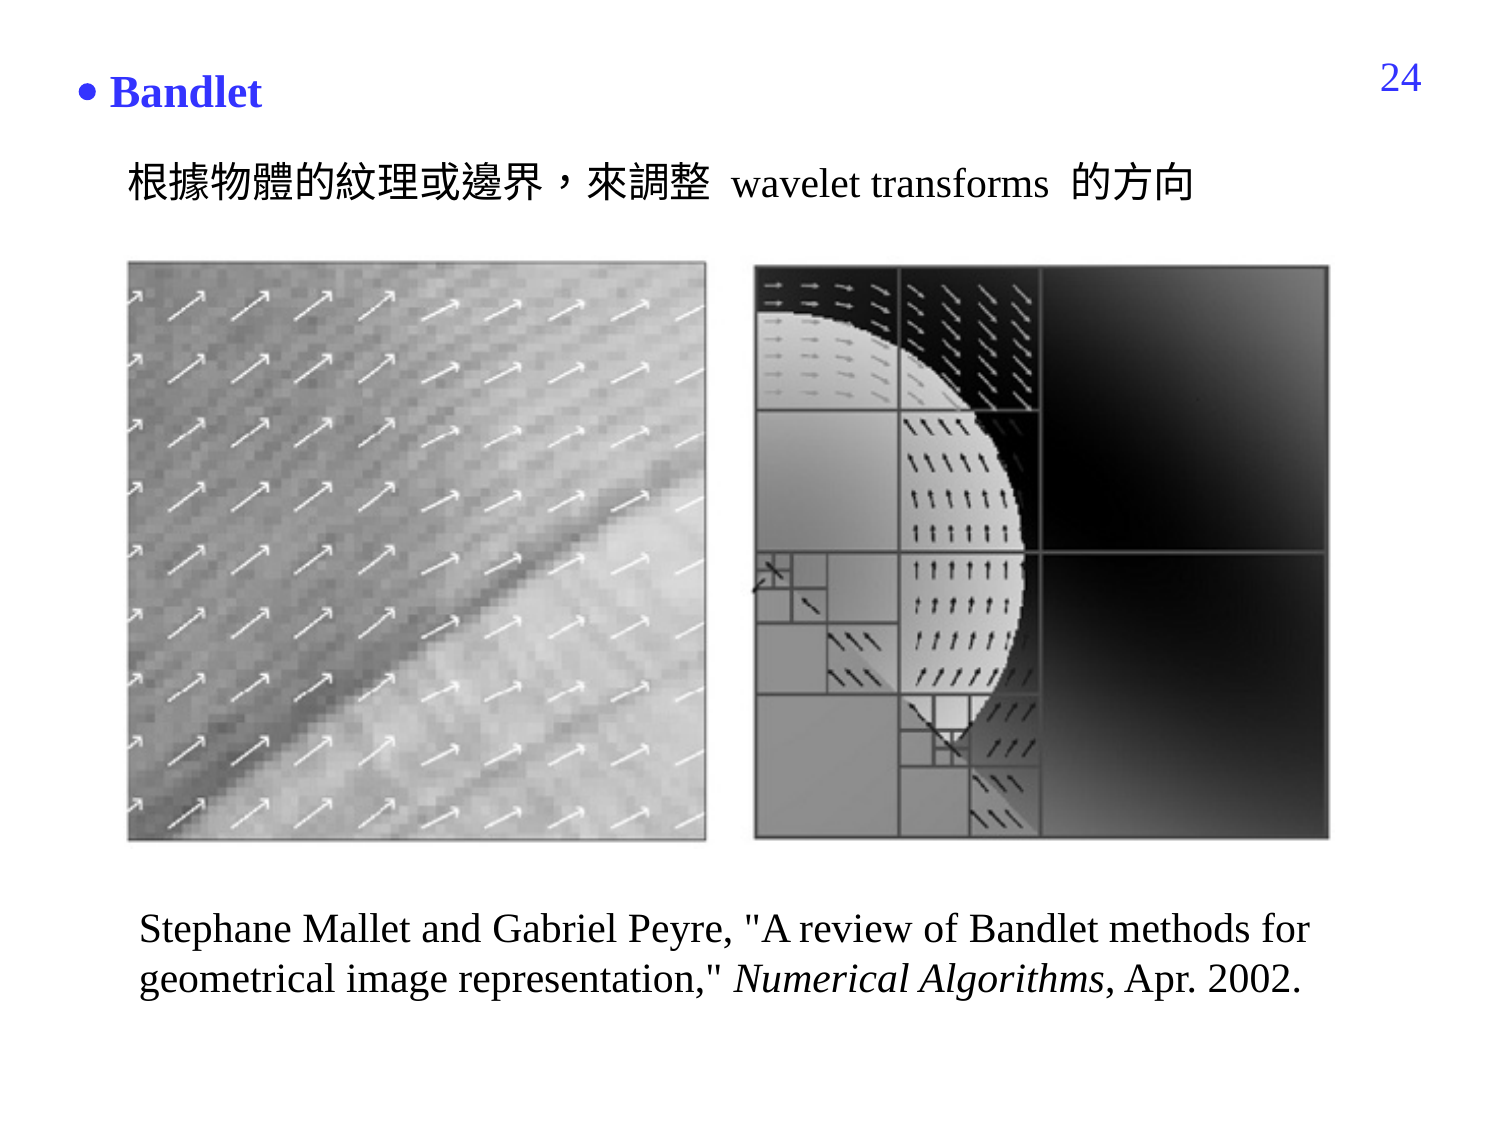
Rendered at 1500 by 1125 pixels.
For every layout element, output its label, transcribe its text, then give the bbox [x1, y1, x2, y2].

text_box  Bandlet [64, 54, 715, 125]
picture [123, 255, 1336, 849]
slide_number 505 [1304, 42, 1437, 122]
text_box 根據物體的紋理或邊界，來調整 wavelet transforms 的方向 [112, 148, 1353, 214]
text_box Stephane Mallet and Gabriel Peyre, "A review of Bandlet methods for geometrical image representation," Numerical Algorithms, Apr. 2002. [123, 893, 1364, 1008]
